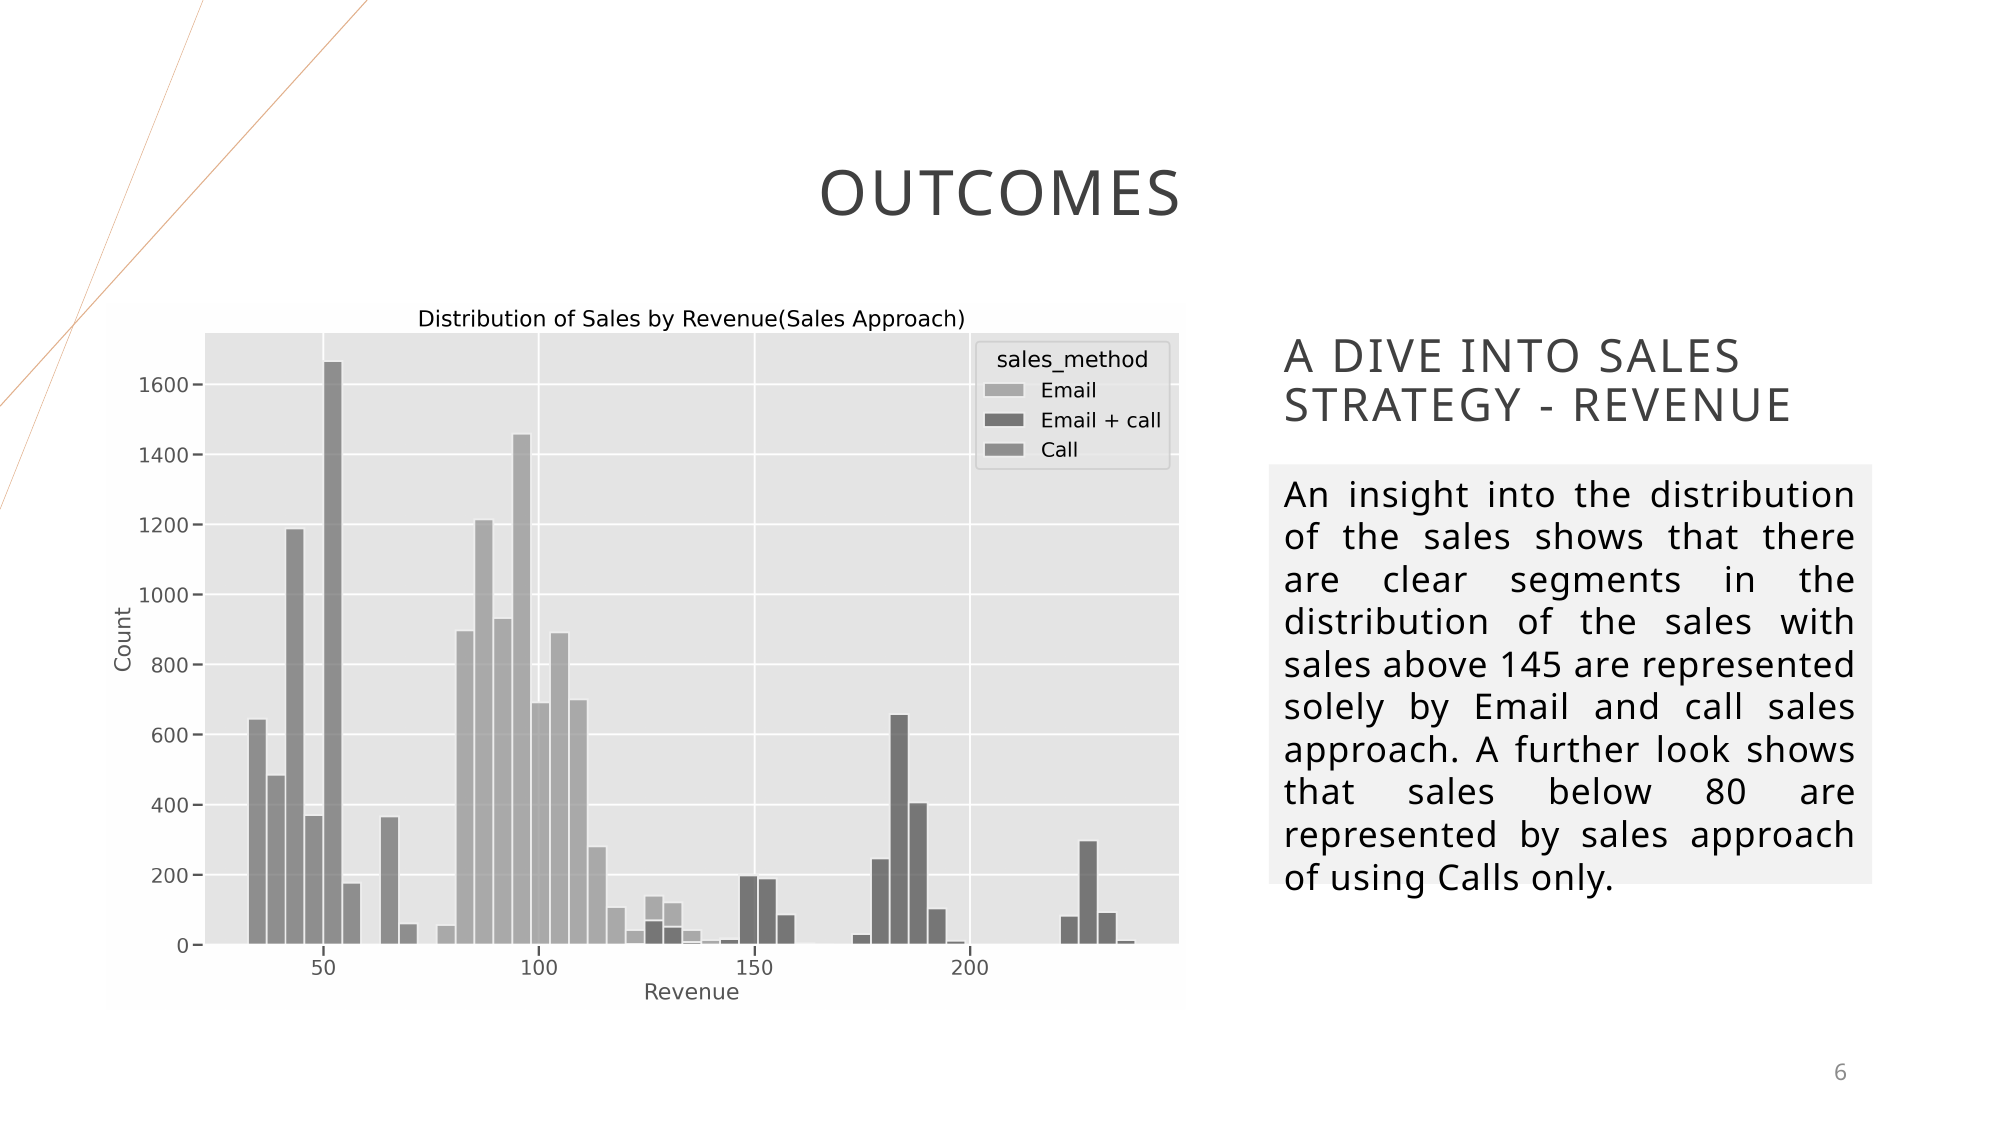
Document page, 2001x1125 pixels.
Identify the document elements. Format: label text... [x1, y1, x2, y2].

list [106, 303, 1186, 1010]
list A dive into sales strategy - revenue [1268, 303, 1863, 439]
list An insight into the distribution of the sales shows that there are clear segments in the distribution of the sales with sales above 145 are represented solely by Email and call sales approach. A further look shows that sales below 80 are represented by sales approach of using Calls only. [1268, 464, 1873, 884]
slide_number 6 [1412, 1042, 1863, 1103]
title outcomes [309, 86, 1691, 304]
